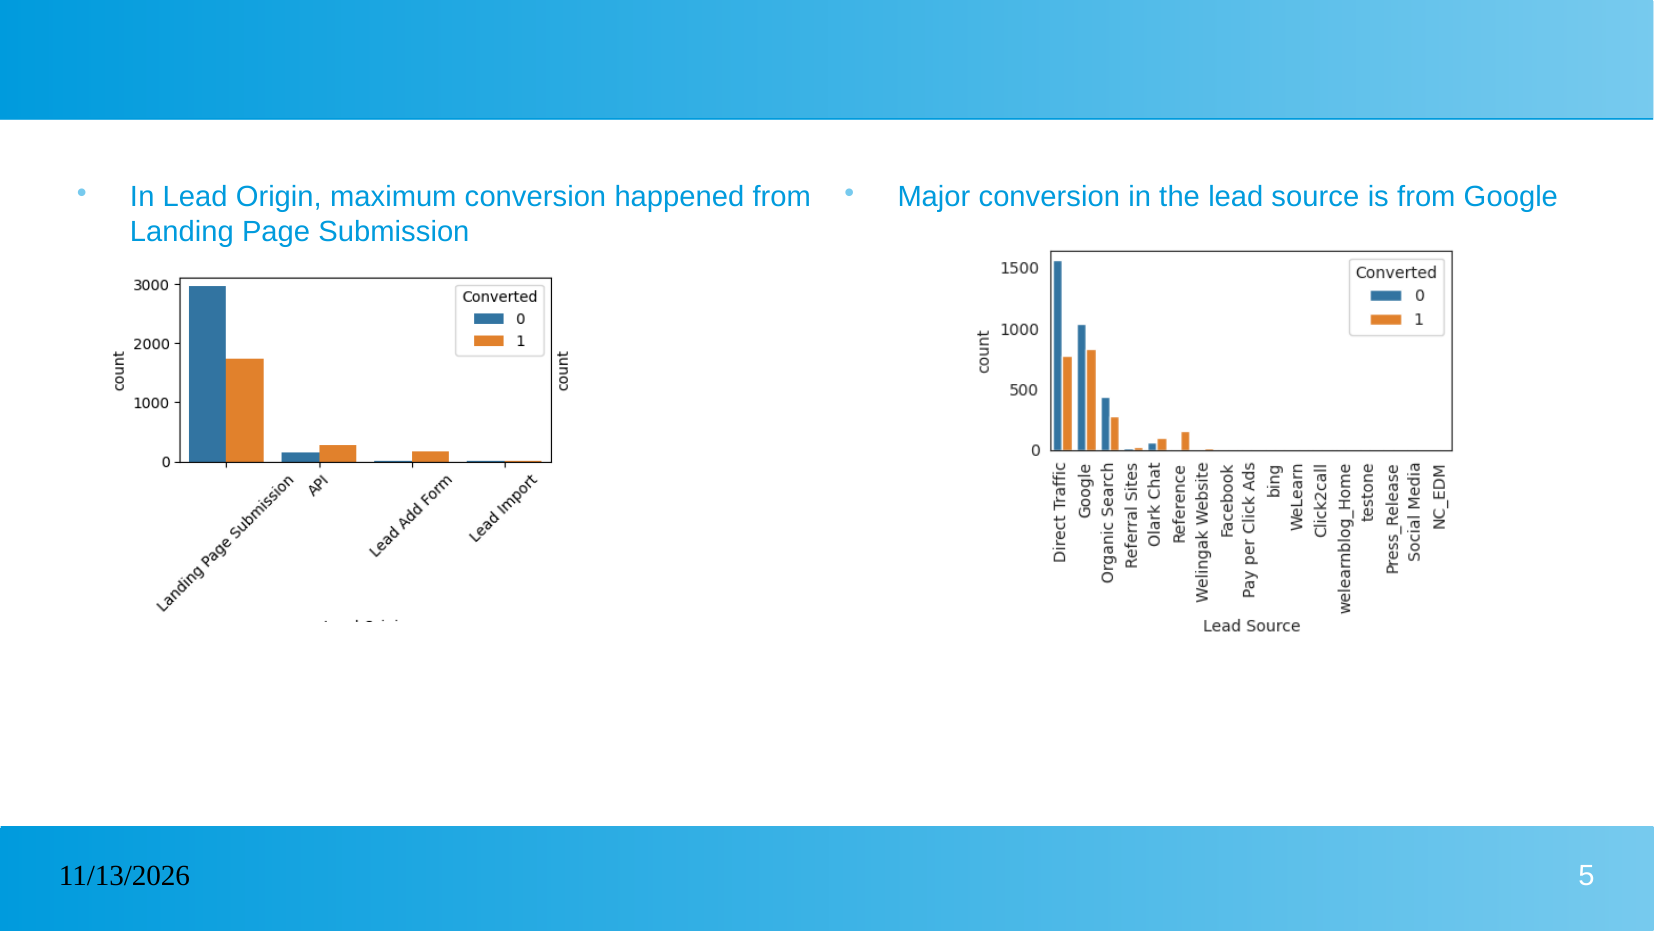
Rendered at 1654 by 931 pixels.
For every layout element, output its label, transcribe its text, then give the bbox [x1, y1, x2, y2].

picture [974, 236, 1528, 652]
list In Lead Origin, maximum conversion happened from Landing Page Submission [59, 177, 857, 621]
picture [88, 265, 572, 622]
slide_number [59, 856, 443, 916]
text_box Major conversion in the lead source is from Google [826, 177, 1624, 620]
slide_number 5 [1210, 856, 1595, 916]
